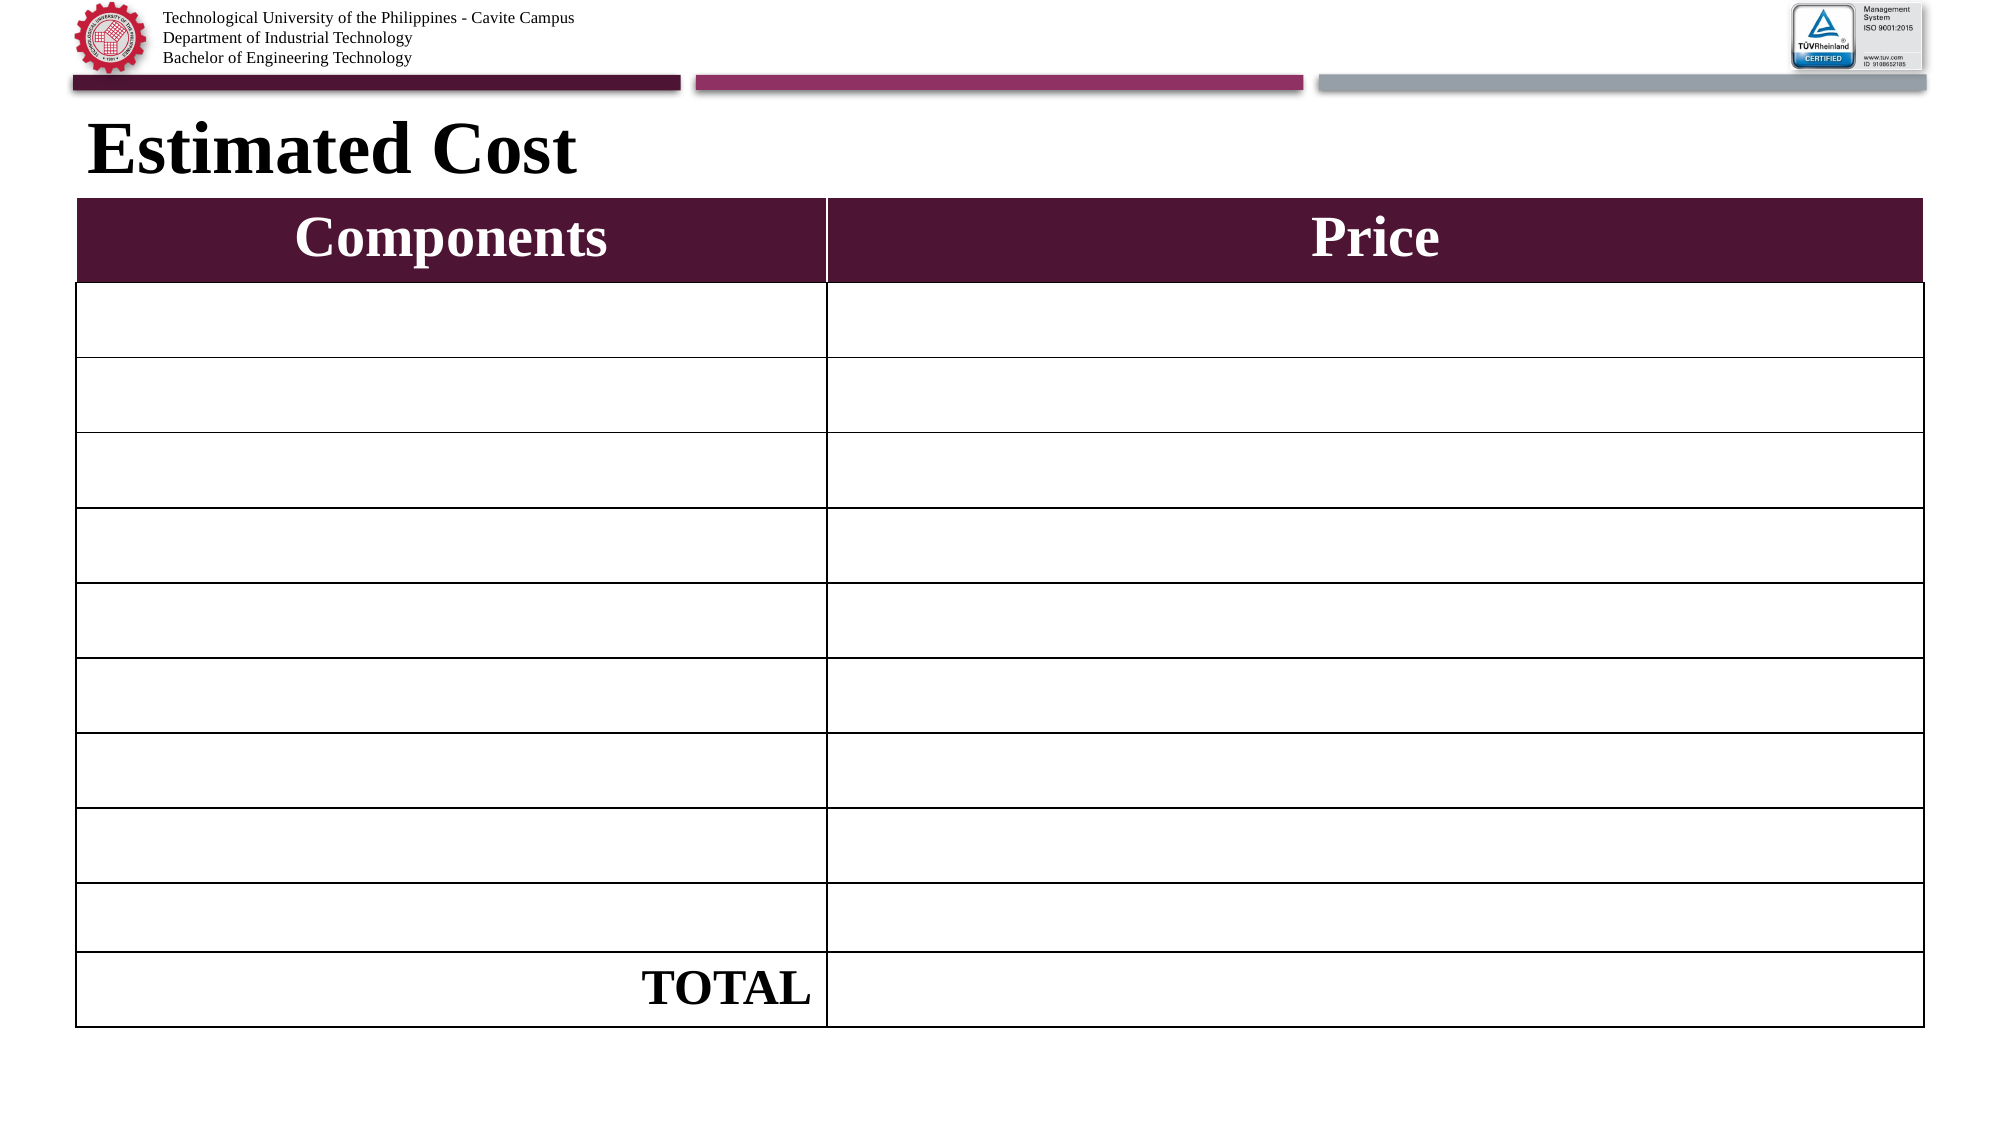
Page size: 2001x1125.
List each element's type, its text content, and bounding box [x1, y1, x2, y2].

table_header Components [77, 198, 826, 282]
picture [72, 0, 149, 77]
table_cell [828, 433, 1923, 507]
table_cell [77, 283, 826, 357]
text_box Estimated Cost [72, 91, 2000, 197]
text_box Technological University of the Philippines - Cavite Campus Department of Industrial Technology Bachelor of Engineering Technology [154, 0, 608, 75]
table_cell [828, 953, 1923, 1026]
table_cell [828, 734, 1923, 807]
table_cell [77, 884, 826, 951]
table_cell [77, 509, 826, 582]
table_cell [828, 283, 1923, 357]
table_cell [77, 809, 826, 882]
table_cell [828, 358, 1923, 432]
table_cell TOTAL [77, 953, 826, 1026]
table_cell [77, 734, 826, 807]
table_cell [828, 884, 1923, 951]
table_cell [77, 584, 826, 657]
table_cell [828, 509, 1923, 582]
table_cell [828, 659, 1923, 732]
table_cell [828, 584, 1923, 657]
table_cell [77, 358, 826, 432]
picture [1790, 2, 1923, 70]
table_cell [77, 433, 826, 507]
table_cell [828, 809, 1923, 882]
table_cell [77, 659, 826, 732]
table_header Price [828, 198, 1923, 282]
